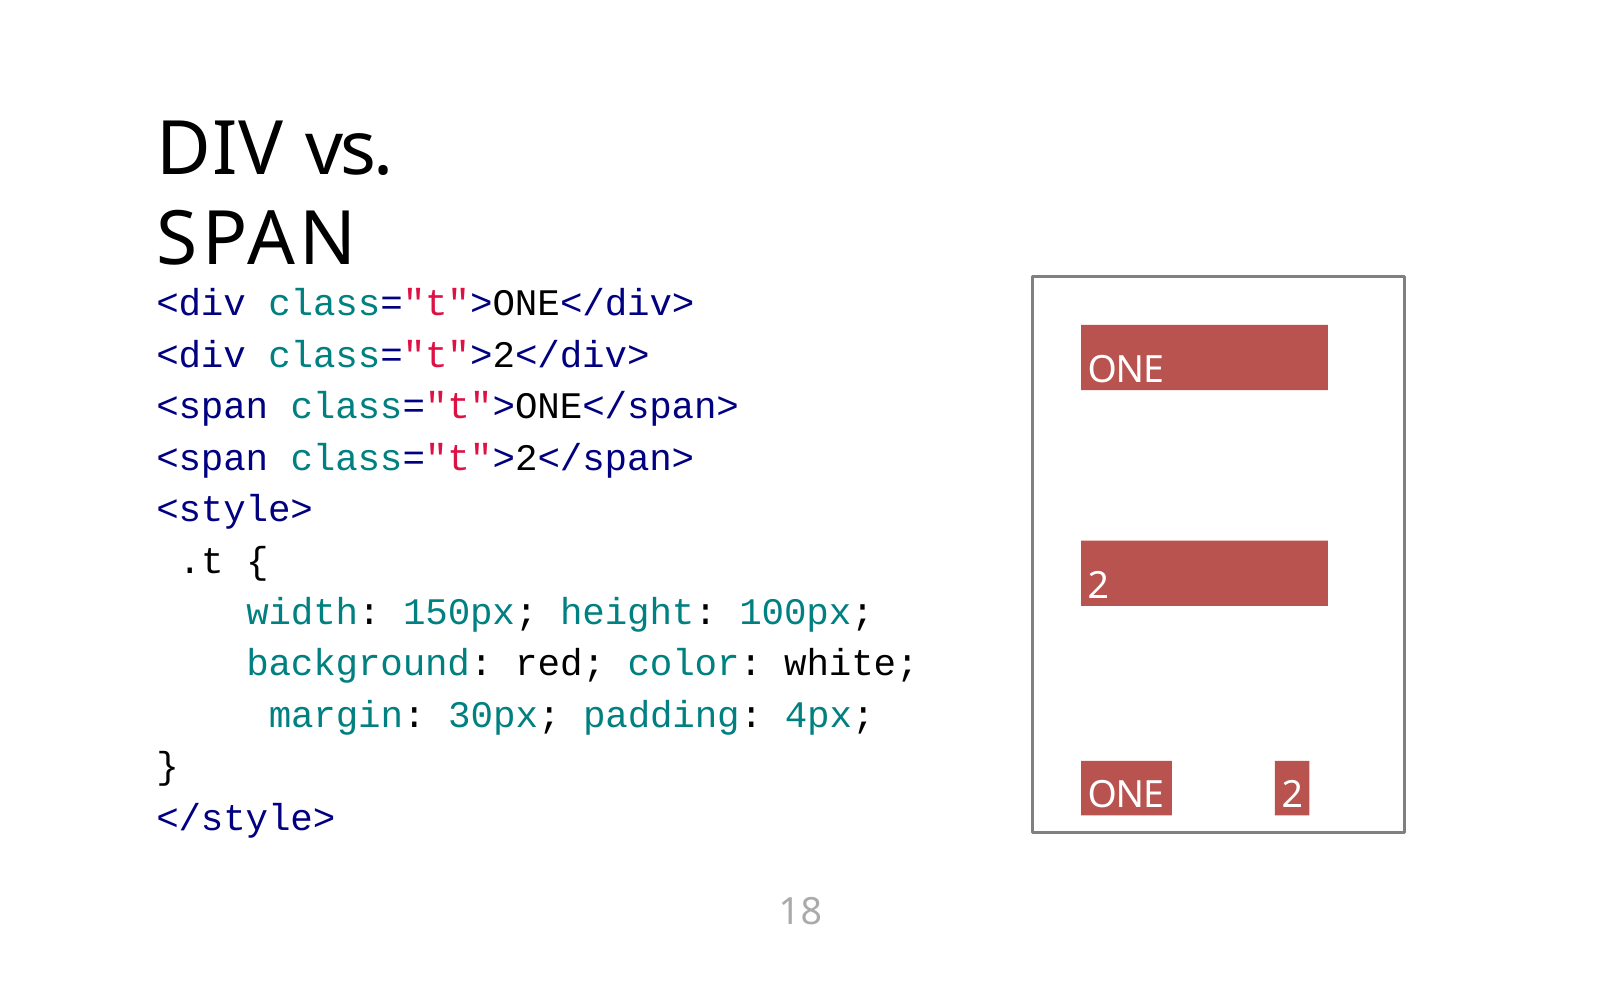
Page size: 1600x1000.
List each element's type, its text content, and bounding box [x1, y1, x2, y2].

slide_number 18 [772, 882, 828, 1000]
text_box 2 [1081, 540, 1328, 606]
text_box 2 [1274, 760, 1310, 816]
text_box ONE [1081, 324, 1328, 391]
text_box <div class="t">ONE</div> <div class="t">2</div> <span class="t">ONE</span> <span class="t">2</span> <style> .t { width: 150px; height: 100px; background: red; color: white; margin: 30px; padding: 4px; } </style> [154, 269, 924, 838]
text_box [1032, 276, 1405, 833]
title DIV vs. SPAN [154, 97, 580, 281]
text_box ONE [1081, 760, 1172, 816]
